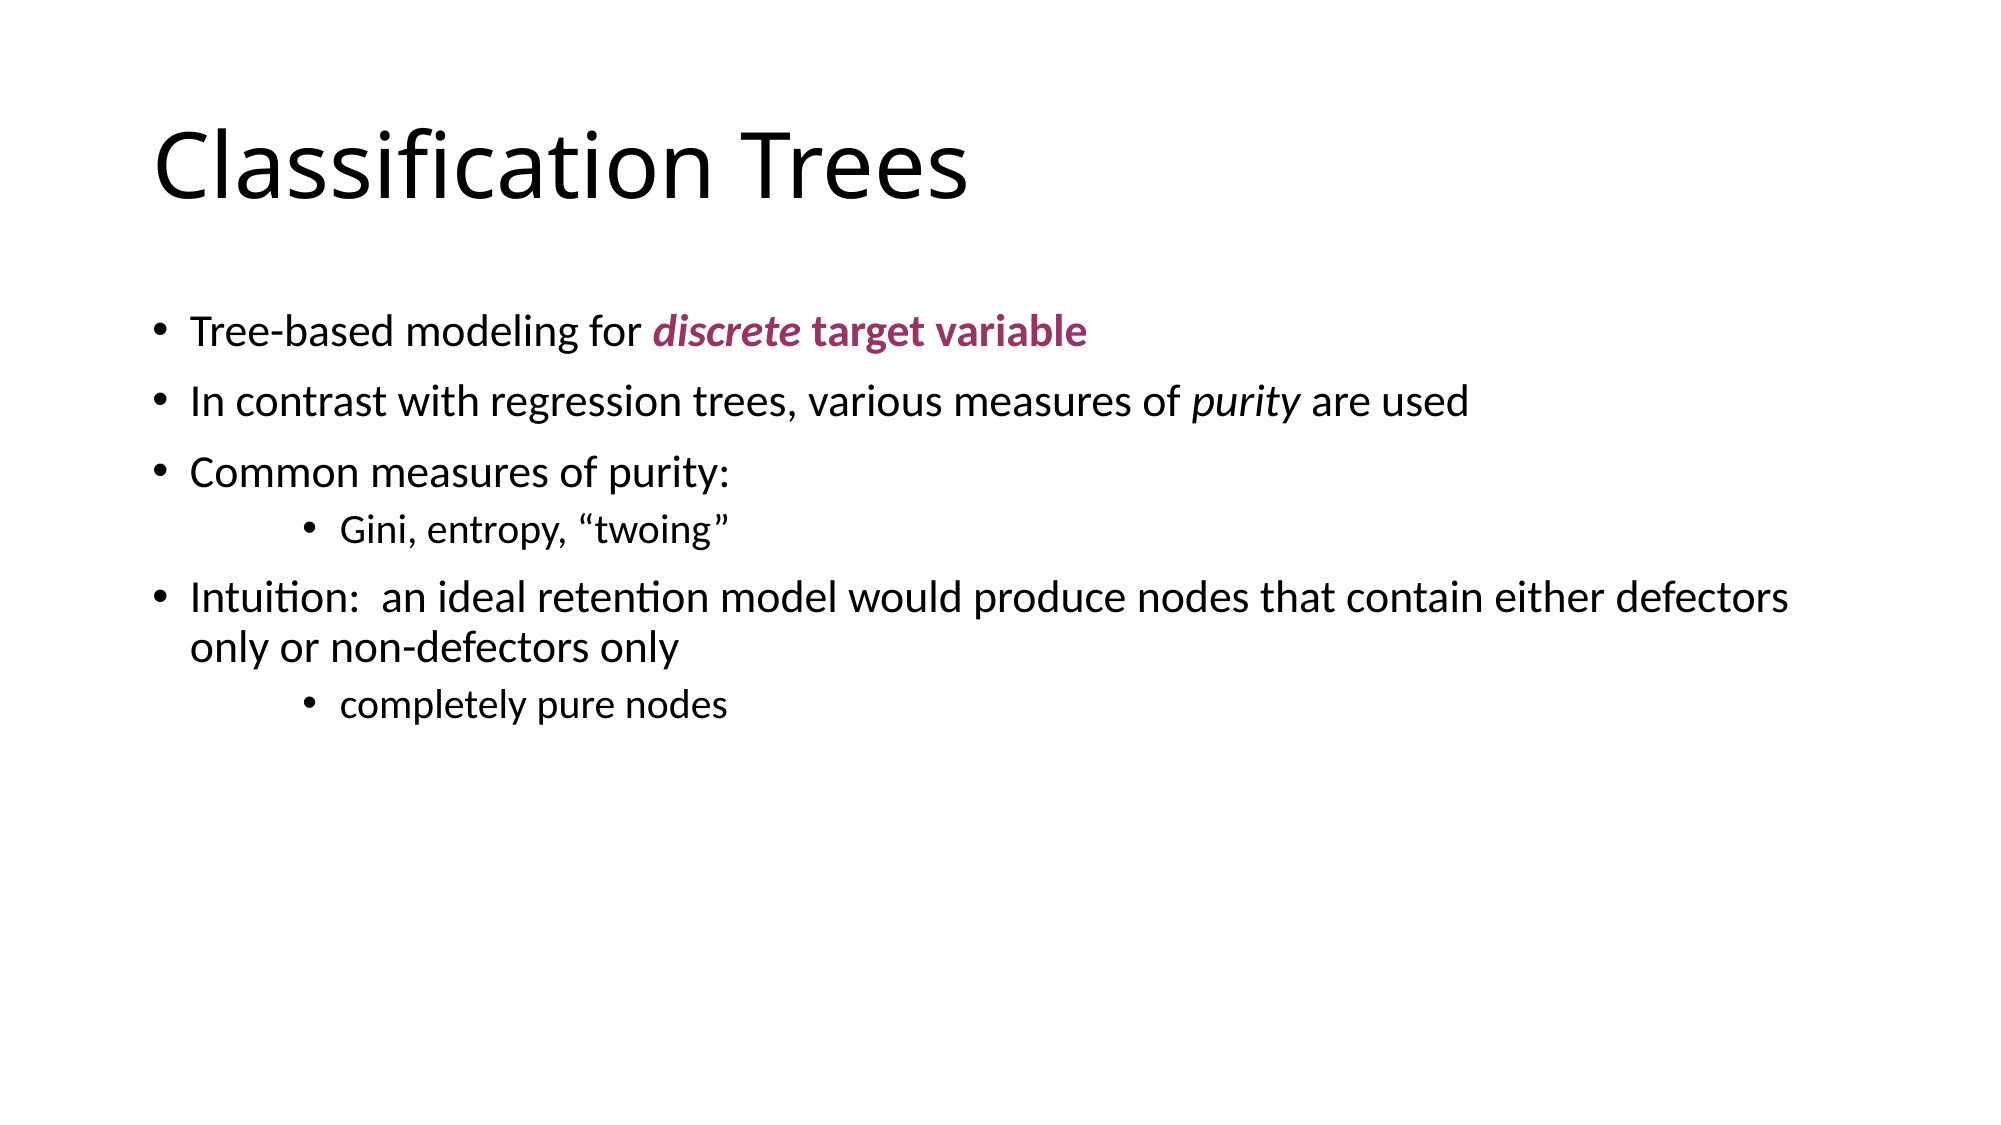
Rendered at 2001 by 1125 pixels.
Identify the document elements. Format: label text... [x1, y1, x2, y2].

list Tree-based modeling for discrete target variable In contrast with regression trees, various measures of purity are used Common measures of purity: Gini, entropy, “twoing” Intuition: an ideal retention model would produce nodes that contain either defectors only or non-defectors only completely pure nodes [137, 299, 1863, 1014]
title Classification Trees [137, 59, 1863, 278]
